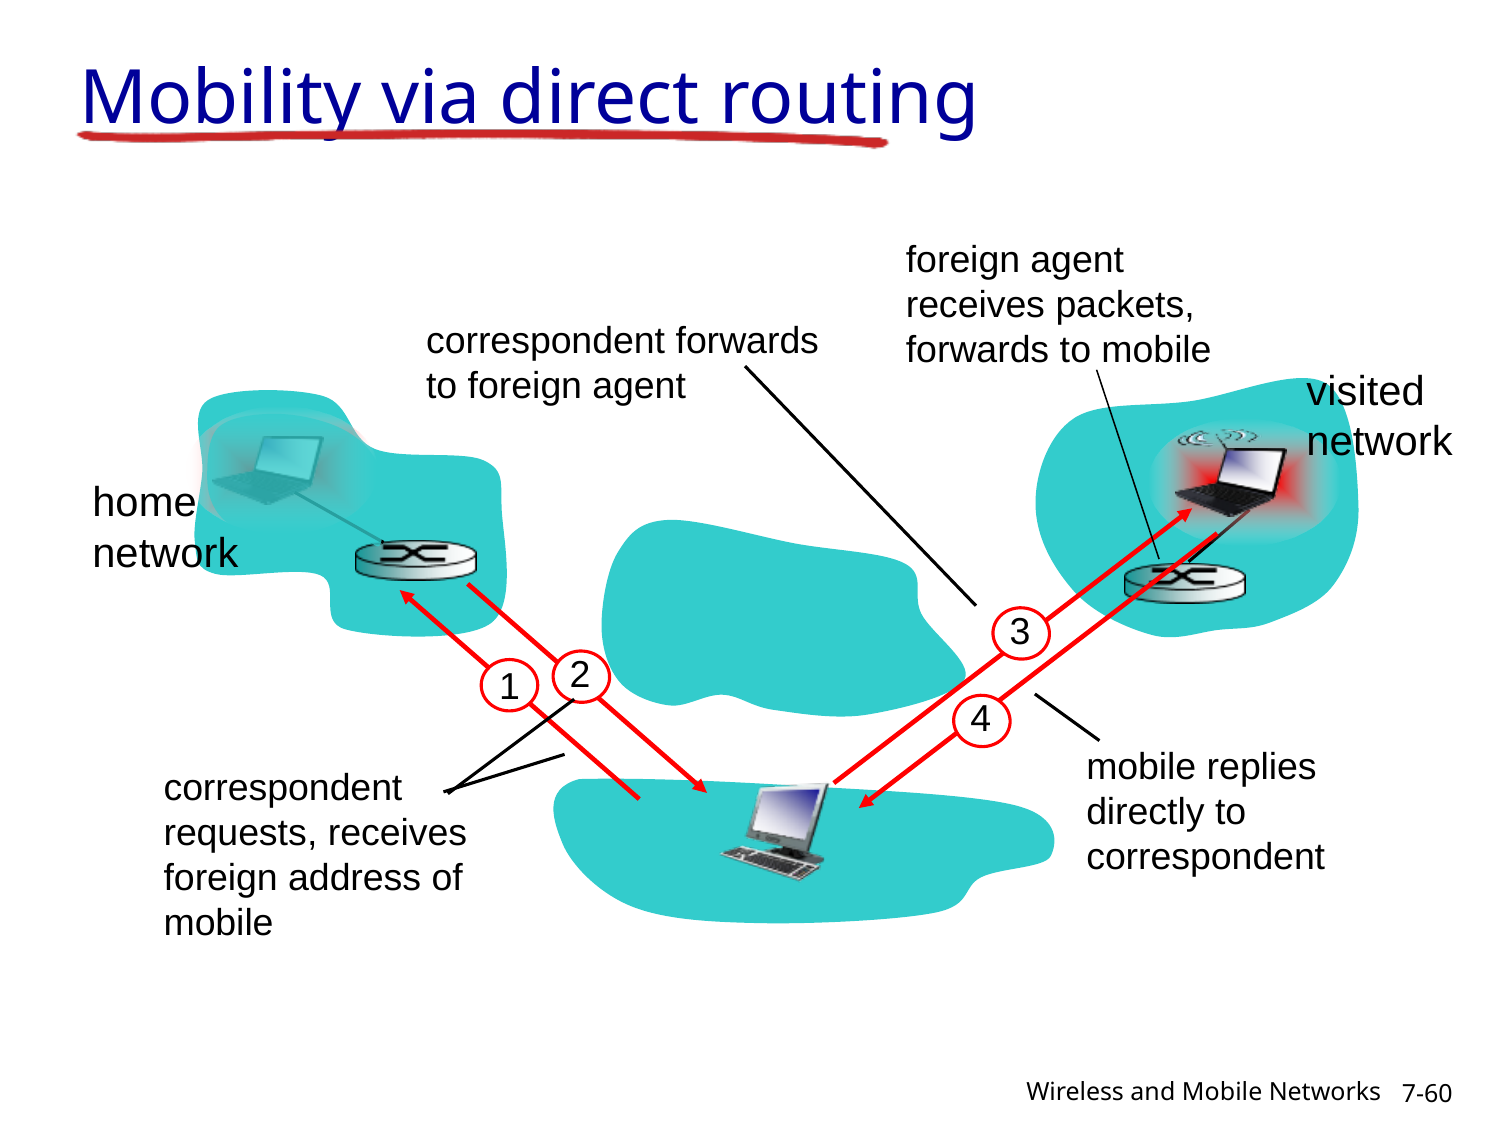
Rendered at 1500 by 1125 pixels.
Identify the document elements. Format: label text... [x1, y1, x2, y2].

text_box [184, 365, 1360, 925]
slide_number 7-60 [1387, 1069, 1500, 1115]
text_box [890, 227, 1275, 560]
title Mobility via direct routing [64, 0, 1340, 188]
text_box correspondent requests, receives foreign address of mobile [148, 755, 565, 951]
text_box correspondent forwards to foreign agent [411, 308, 870, 364]
footer Wireless and Mobile Networks [960, 1067, 1404, 1110]
text_box visited network [1291, 356, 1500, 472]
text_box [1034, 693, 1404, 886]
picture [72, 125, 899, 155]
text_box home network [77, 467, 179, 583]
